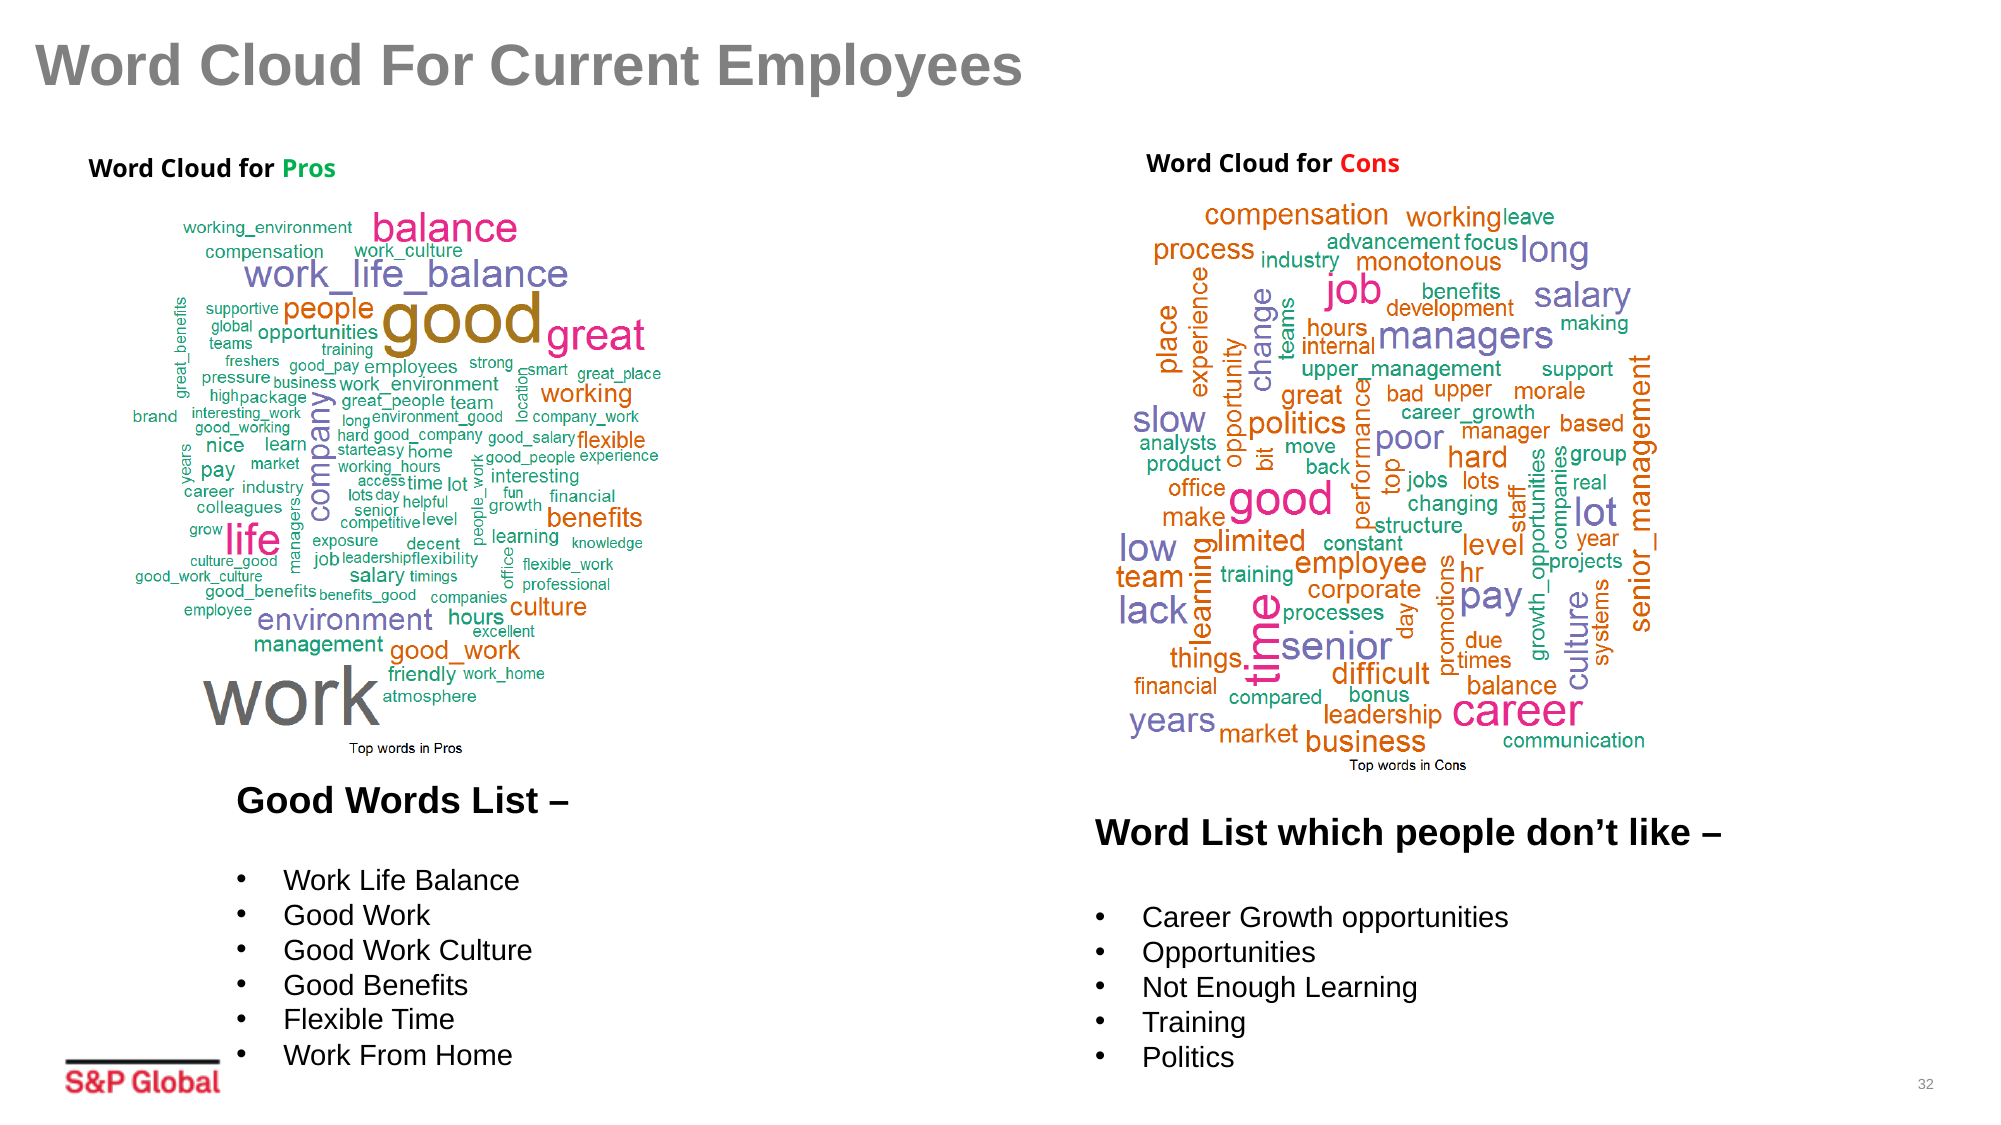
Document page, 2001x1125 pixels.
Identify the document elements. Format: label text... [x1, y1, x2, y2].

slide_number 32 [1851, 1067, 2000, 1125]
text_box Word List which people don’t like – Career Growth opportunities Opportunities Not Enough Learning Training Politics [1080, 800, 1762, 1081]
picture [42, 1057, 221, 1117]
text_box Word Cloud for Pros [73, 144, 567, 190]
picture [118, 190, 670, 757]
text_box Good Words List – Work Life Balance Good Work Good Work Culture Good Benefits Flexible Time Work From Home [221, 768, 978, 1124]
text_box Word Cloud for Cons [1131, 139, 1625, 185]
picture [1112, 190, 1667, 772]
title Word Cloud For Current Employees [35, 27, 1899, 101]
